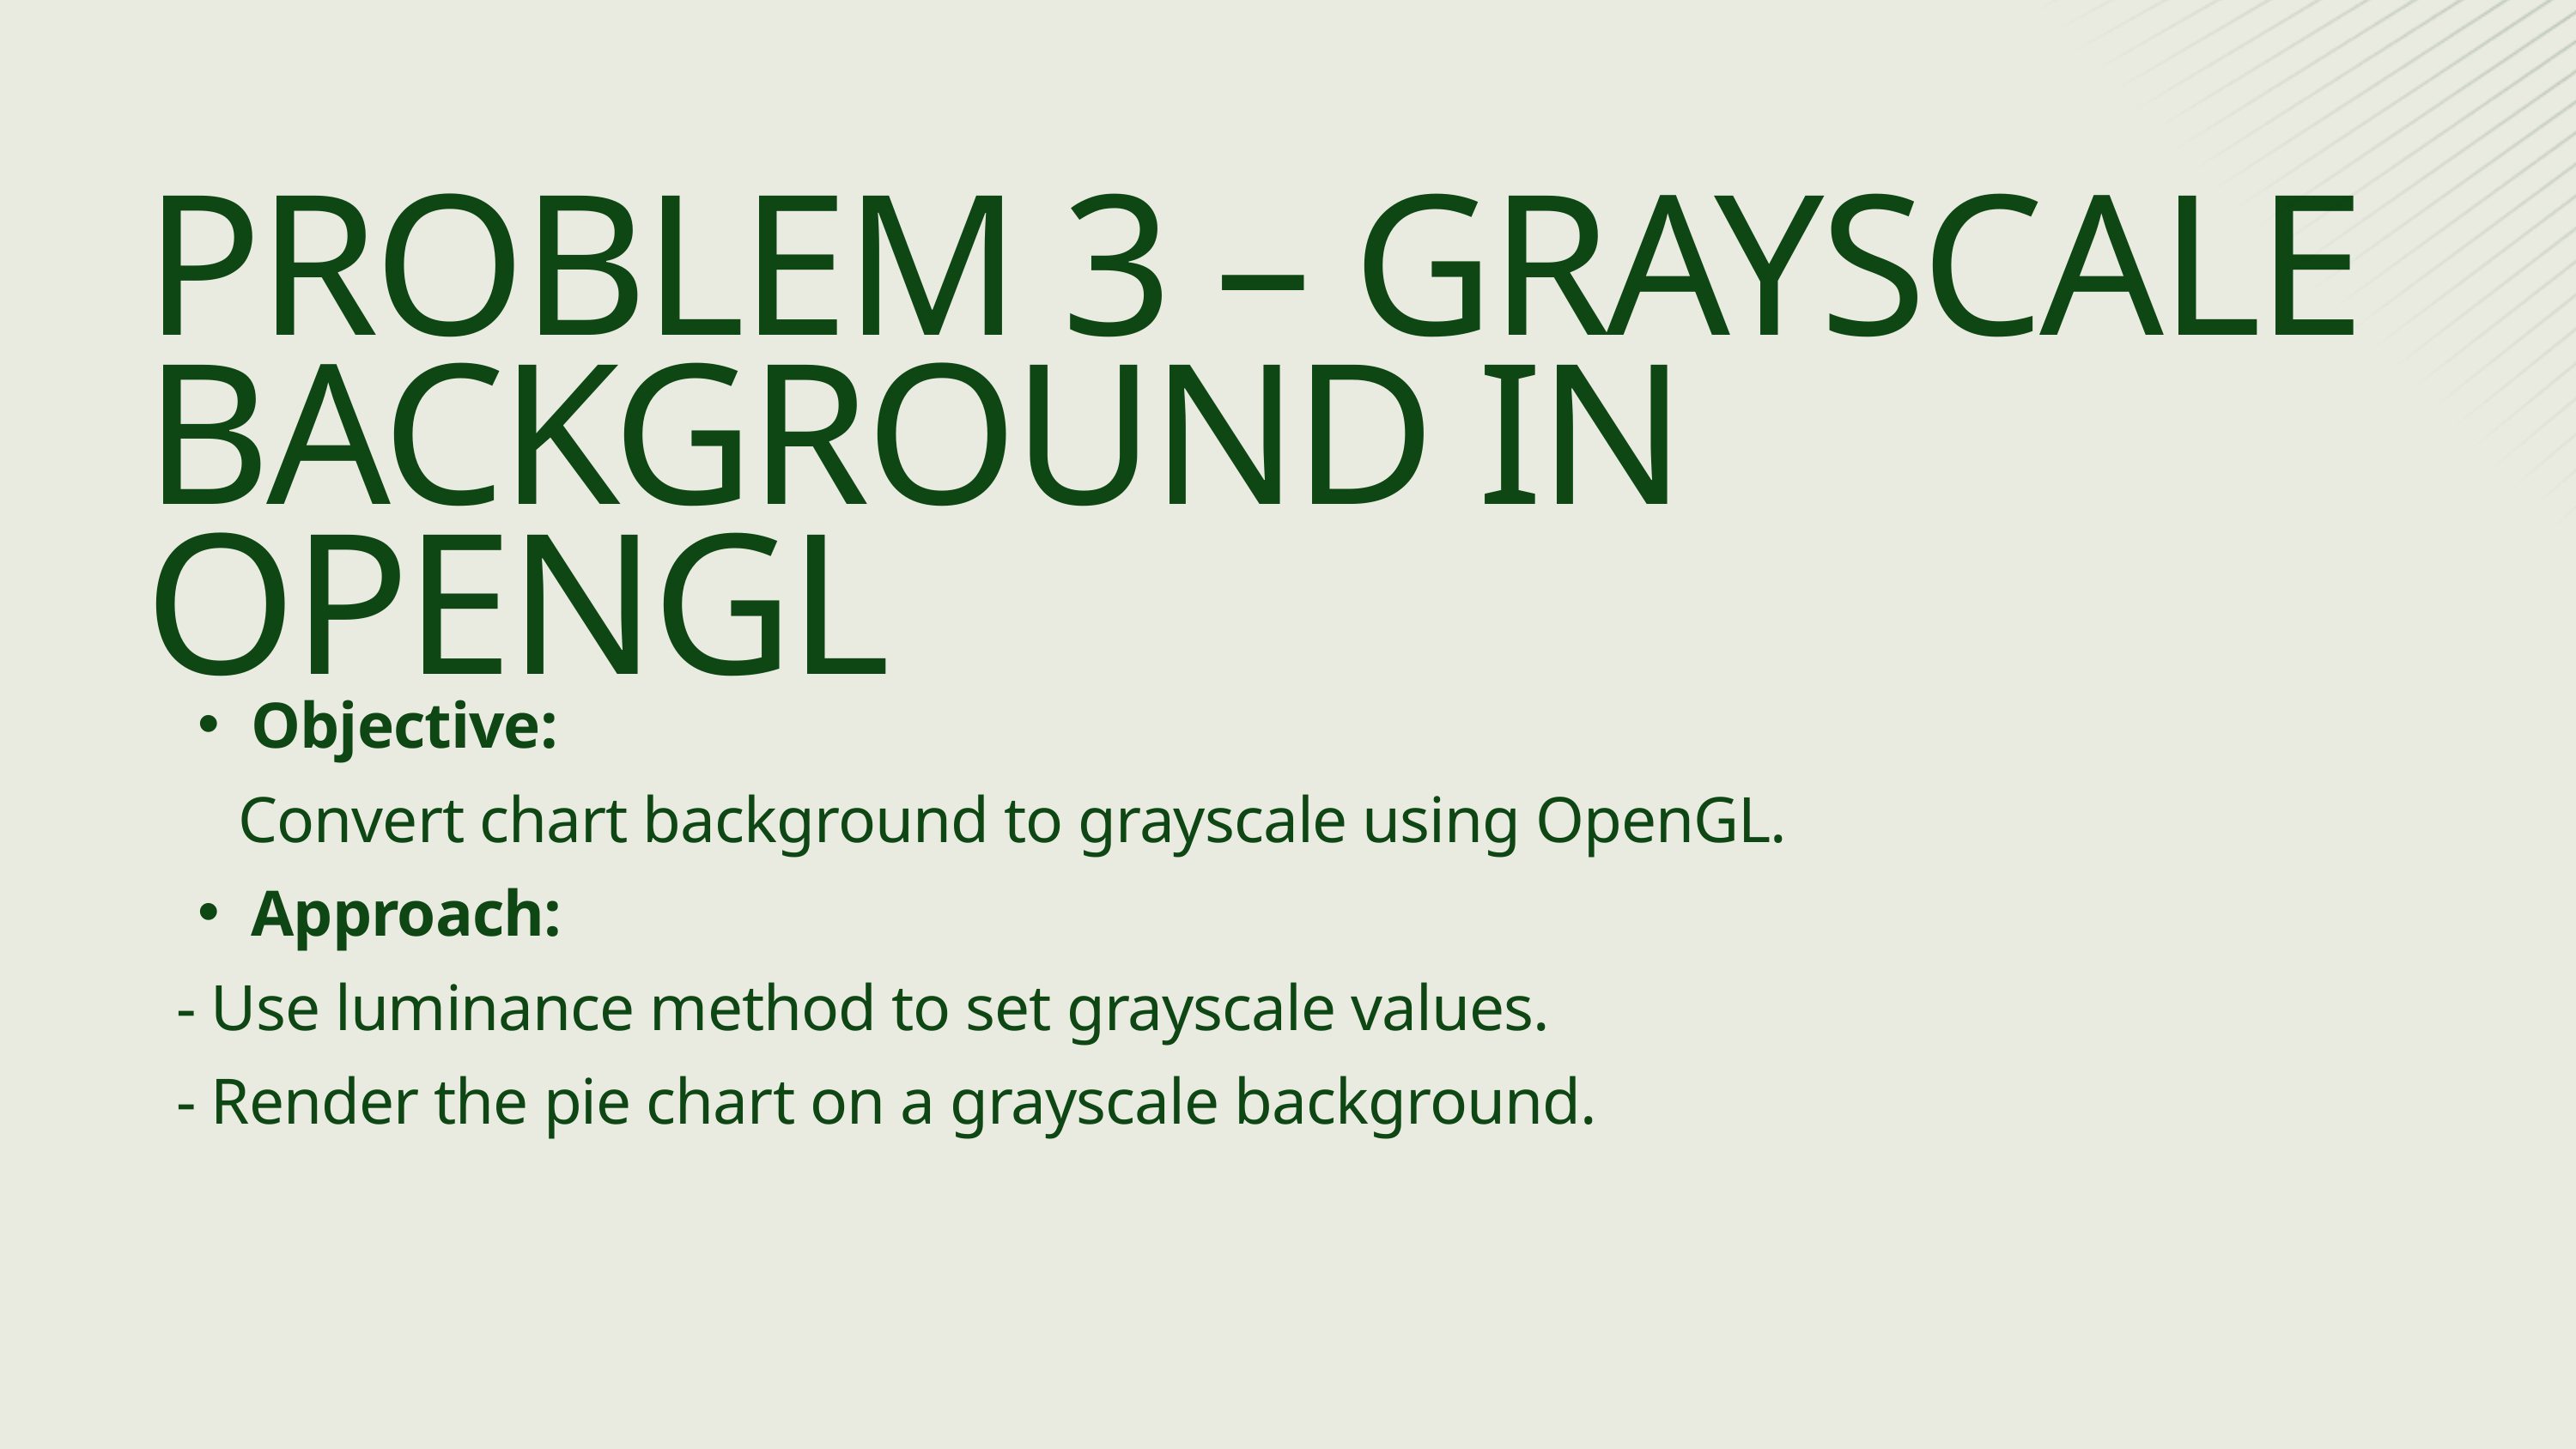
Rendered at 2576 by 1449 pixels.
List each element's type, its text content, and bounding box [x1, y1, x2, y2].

text_box Objective: Convert chart background to grayscale using OpenGL. Approach: - Use luminance method to set grayscale values. - Render the pie chart on a grayscale background. [144, 667, 2072, 1231]
text_box PROBLEM 3 – GRAYSCALE BACKGROUND IN OPENGL [144, 203, 1607, 667]
text_box [1607, 0, 2576, 1449]
